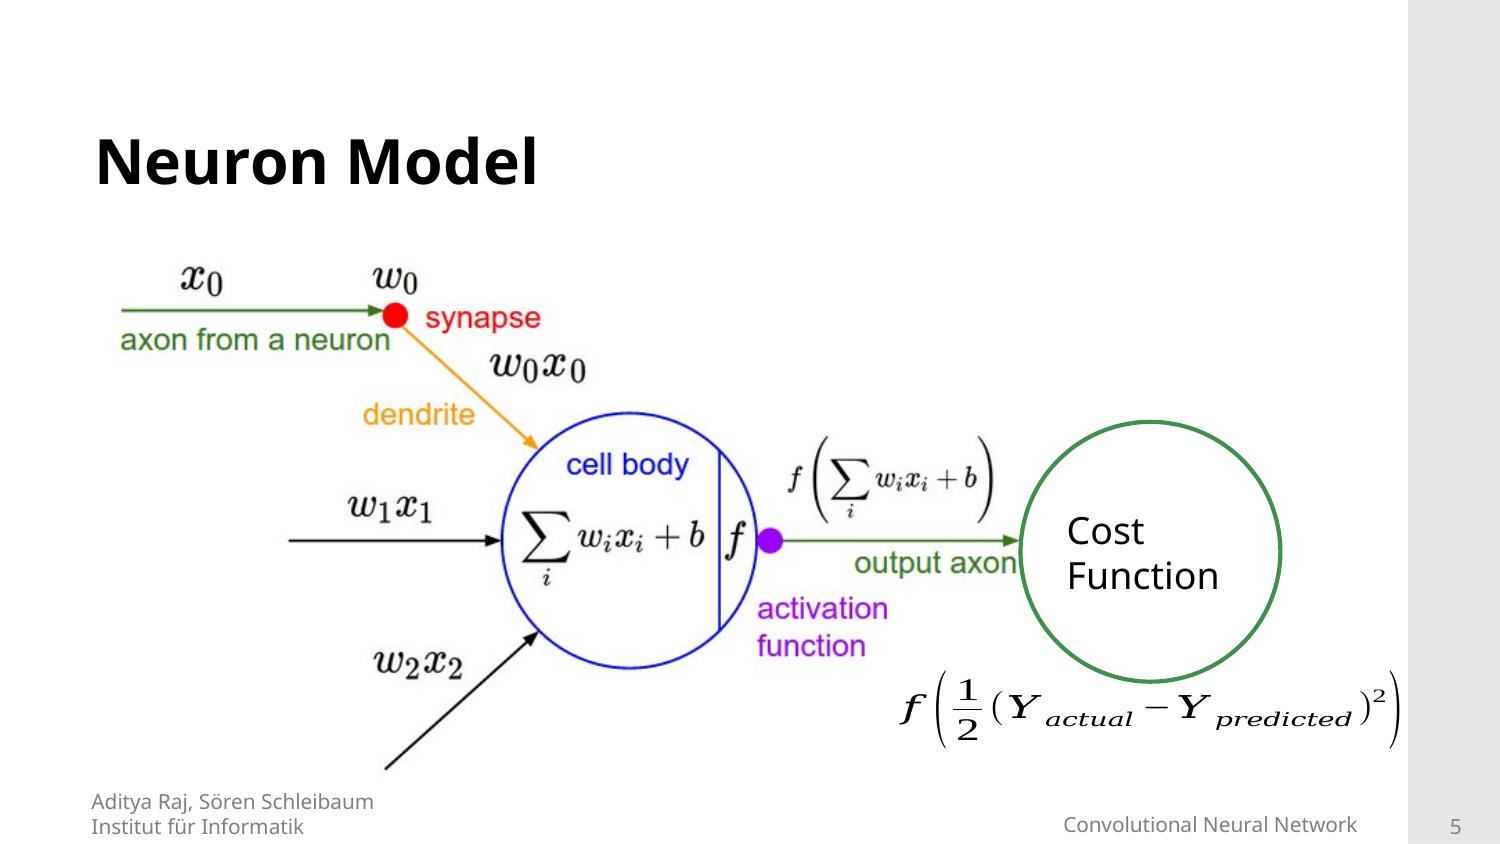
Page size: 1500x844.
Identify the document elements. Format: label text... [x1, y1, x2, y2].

text_box Cost Function [1051, 499, 1253, 650]
picture [111, 256, 1024, 777]
text_box [1062, 650, 1239, 684]
title Neuron Model [79, 114, 1375, 201]
text_box [1028, 419, 1283, 639]
